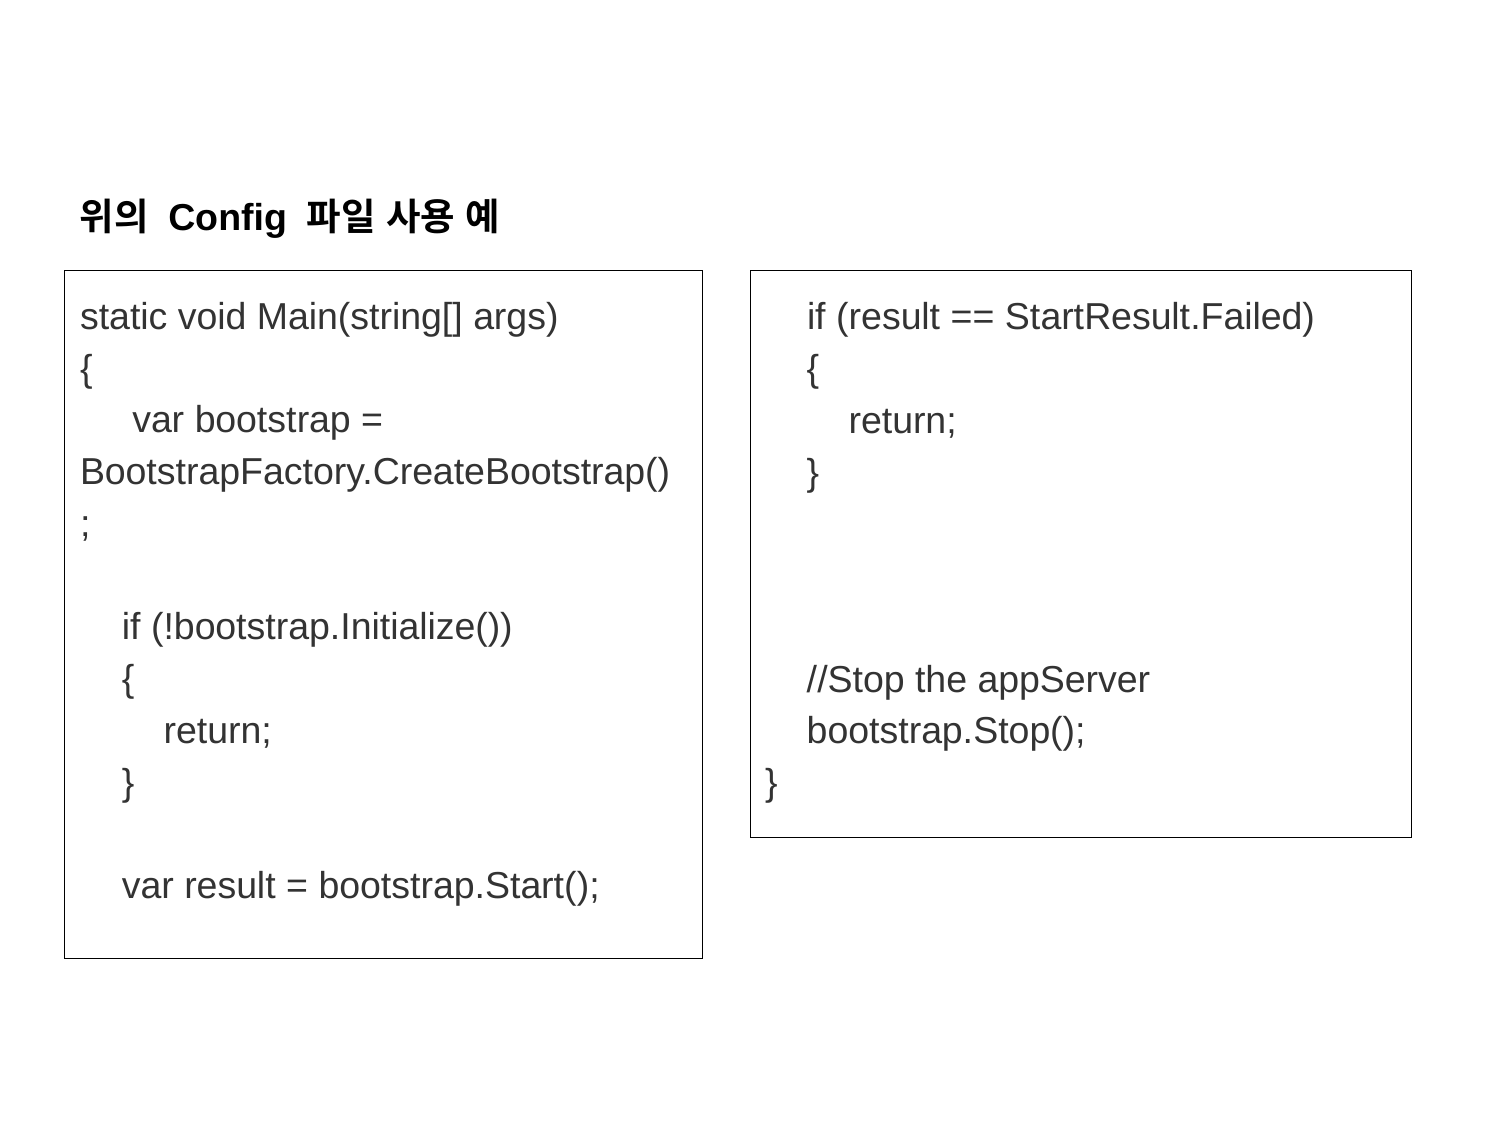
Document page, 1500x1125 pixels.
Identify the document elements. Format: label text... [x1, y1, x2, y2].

text_box static void Main(string[] args) { var bootstrap = BootstrapFactory.CreateBootstrap(); if (!bootstrap.Initialize()) { return; } var result = bootstrap.Start(); [64, 270, 703, 959]
text_box if (result == StartResult.Failed) { return; } //Stop the appServer bootstrap.Stop(); } [750, 270, 1412, 838]
text_box 위의 Config 파일 사용 예 [64, 177, 609, 272]
